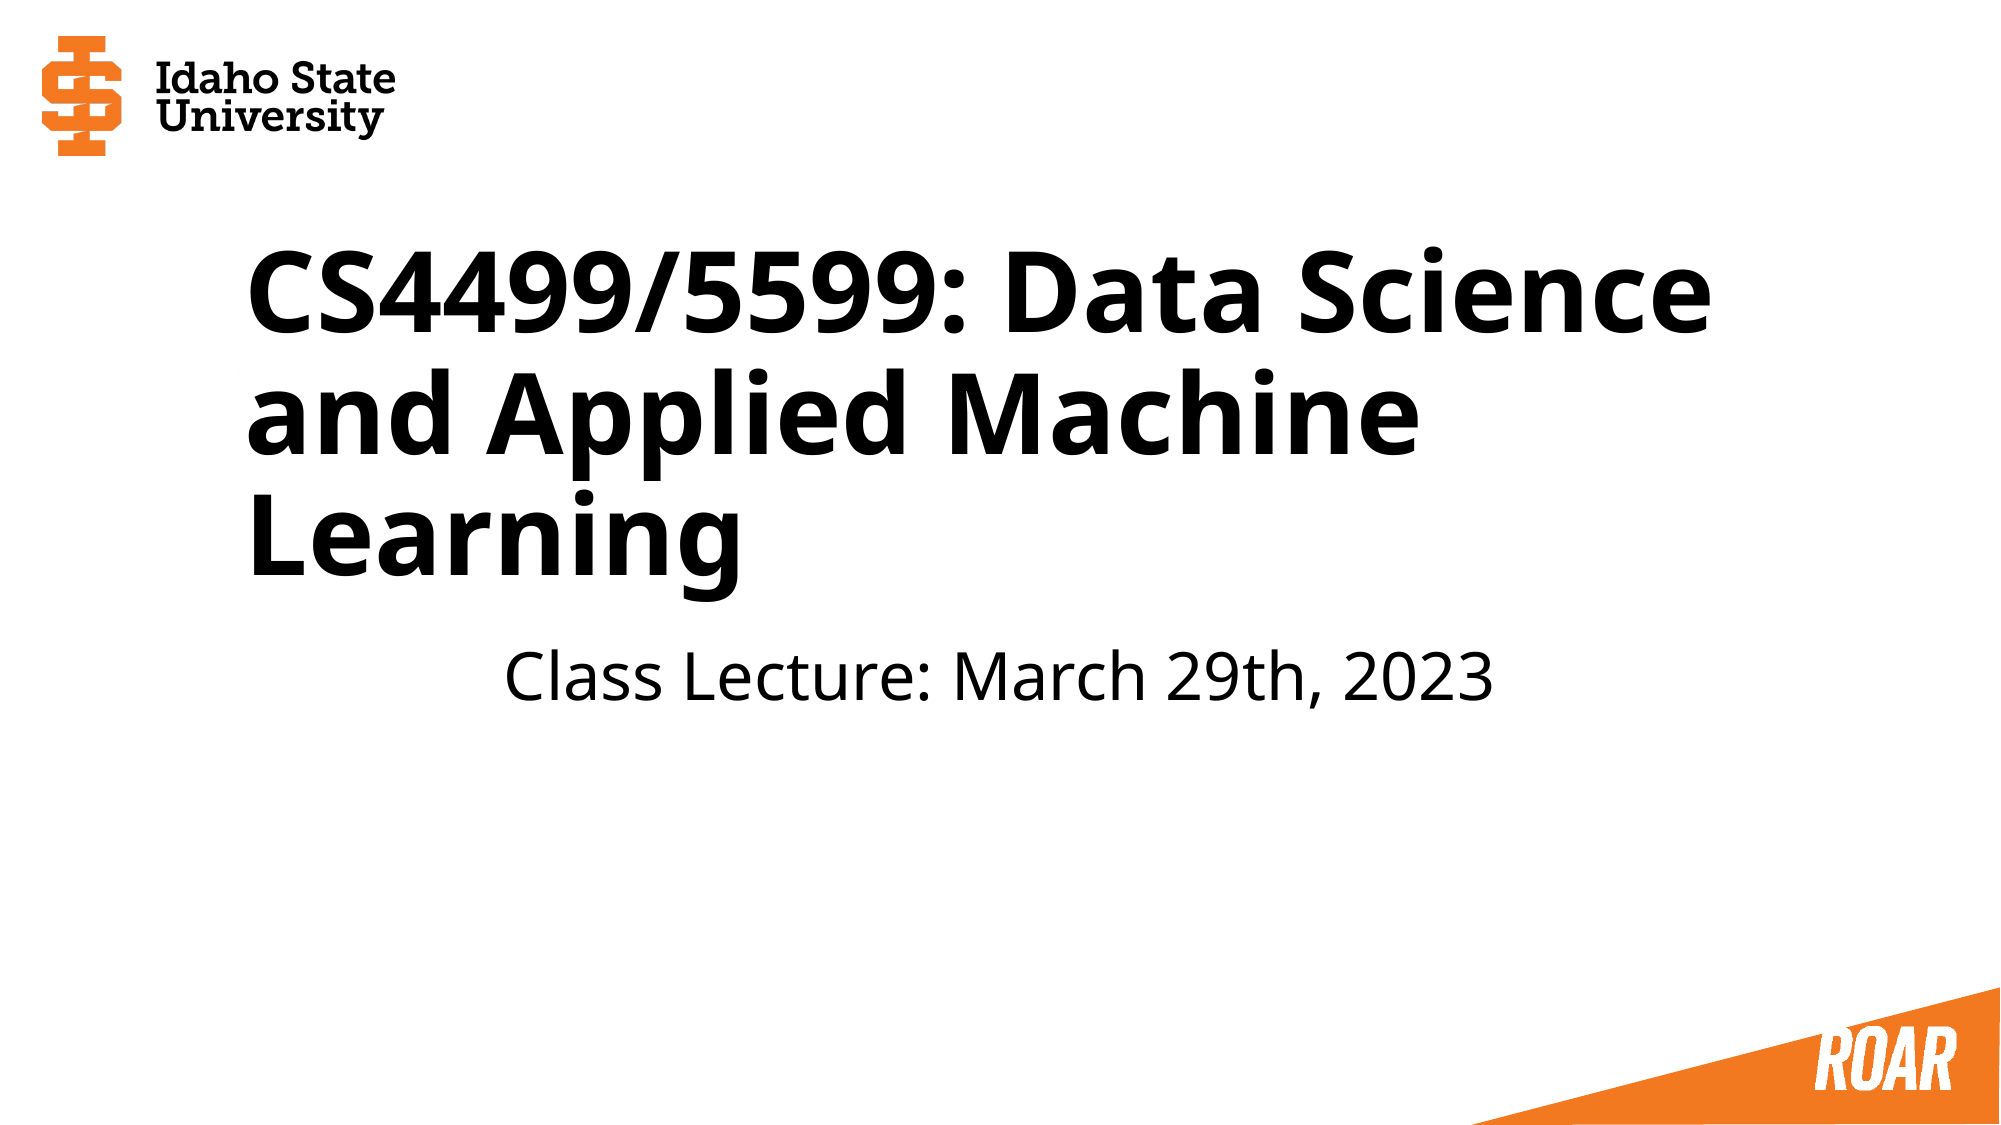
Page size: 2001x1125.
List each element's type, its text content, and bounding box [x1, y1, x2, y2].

subtitle Class Lecture: March 29th, 2023 [229, 635, 1771, 738]
title CS4499/5599: Data Science and Applied Machine Learning [229, 407, 1771, 608]
picture [26, 36, 395, 408]
picture [1807, 1022, 1964, 1094]
